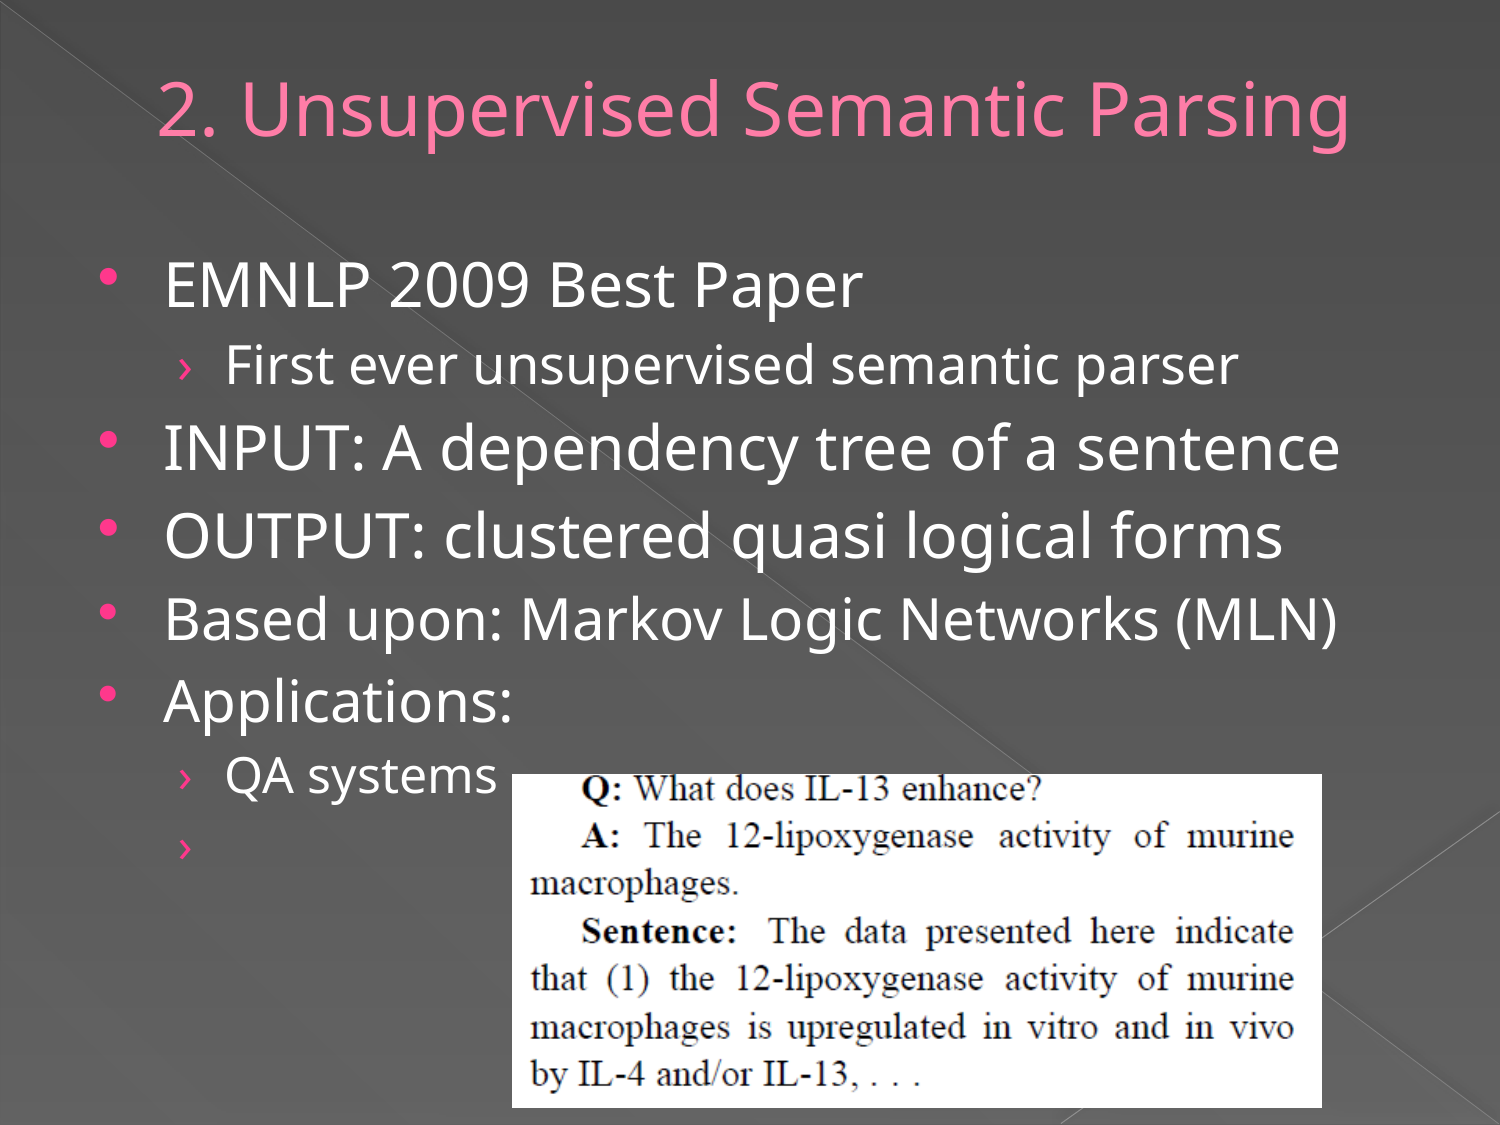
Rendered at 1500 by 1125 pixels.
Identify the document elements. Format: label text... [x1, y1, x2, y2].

title 2. Unsupervised Semantic Parsing [62, 24, 1413, 188]
list EMNLP 2009 Best Paper First ever unsupervised semantic parser INPUT: A dependency tree of a sentence OUTPUT: clustered quasi logical forms Based upon: Markov Logic Networks (MLN) Applications: QA systems [75, 237, 1425, 1059]
picture [512, 774, 1323, 1108]
